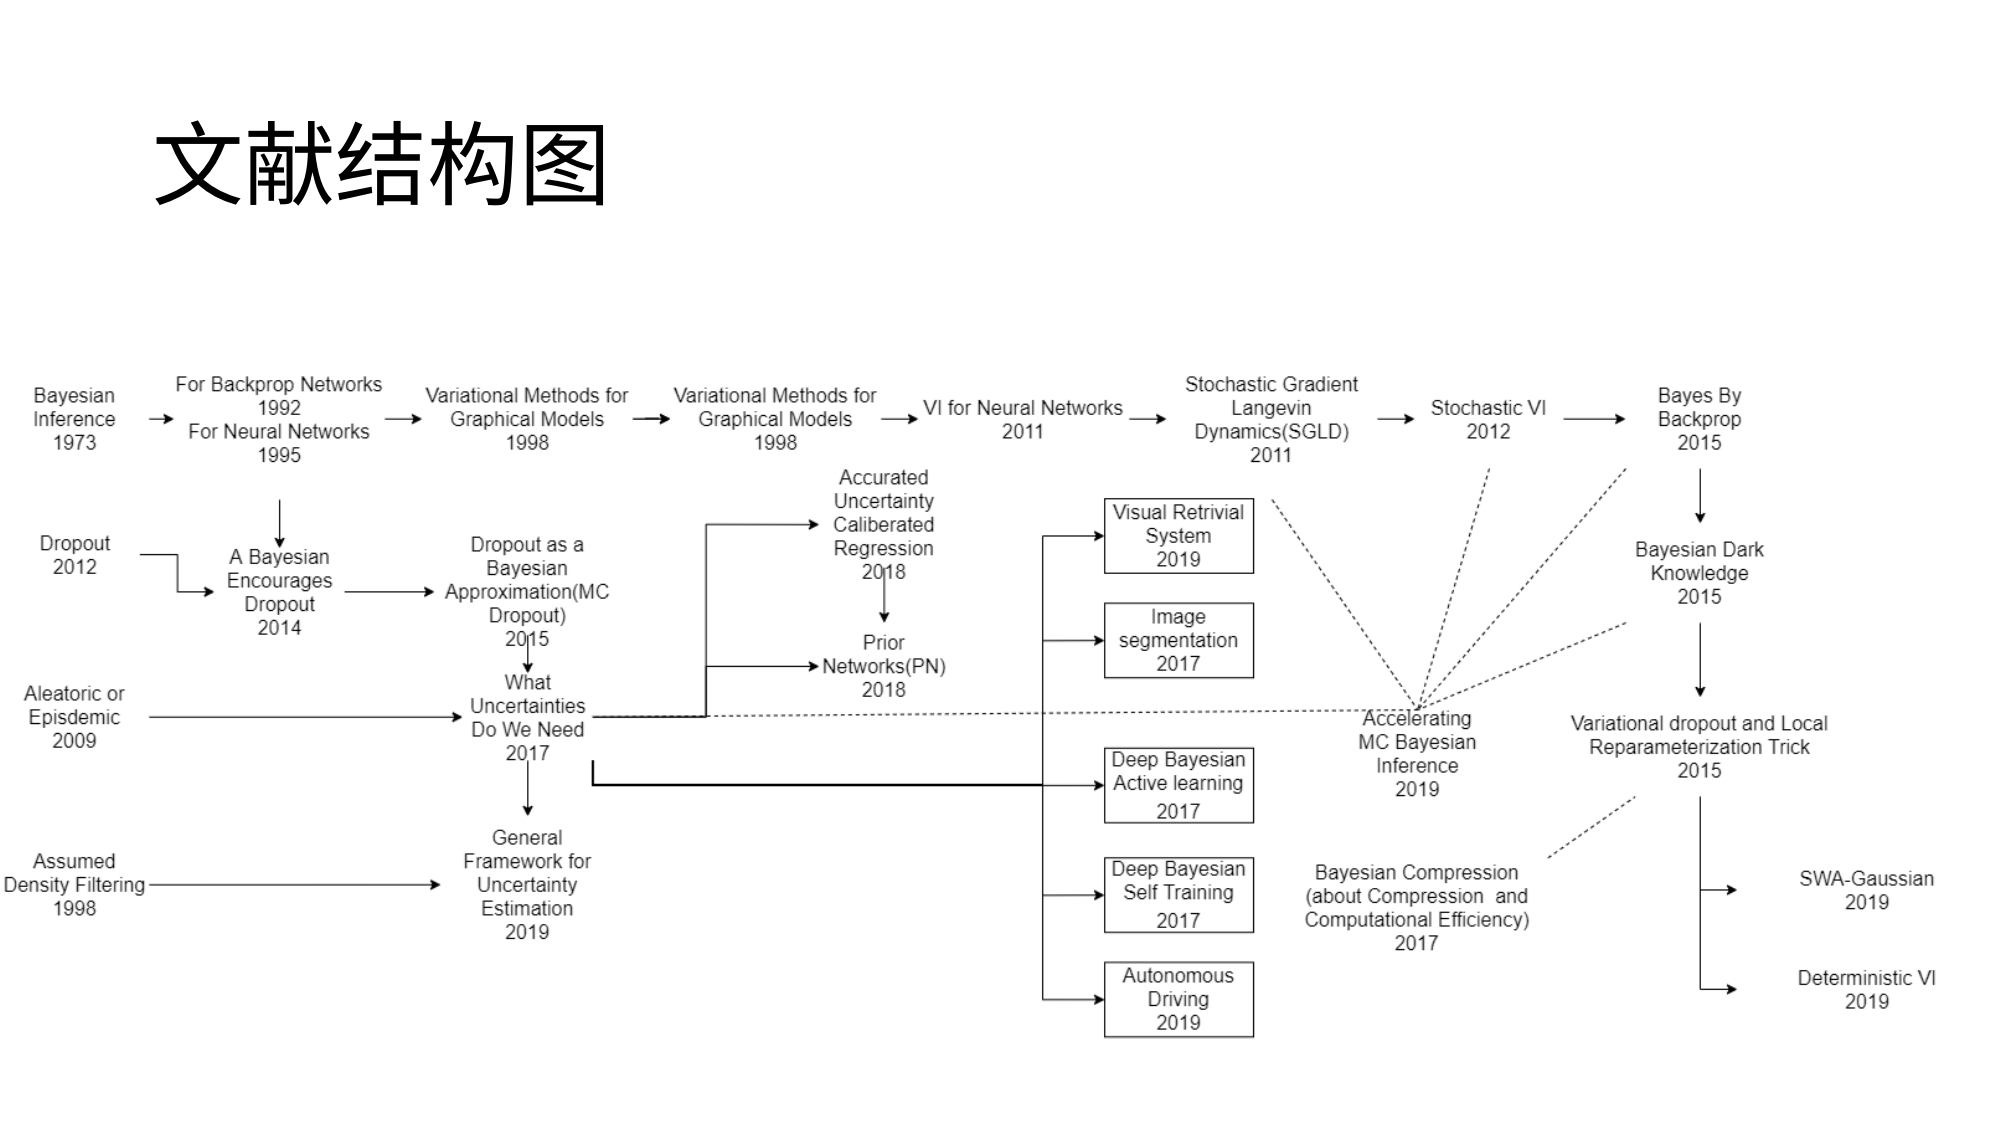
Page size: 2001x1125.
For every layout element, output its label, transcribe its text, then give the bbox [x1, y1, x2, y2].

title 文献结构图 [137, 59, 1863, 278]
picture [0, 338, 2000, 1041]
